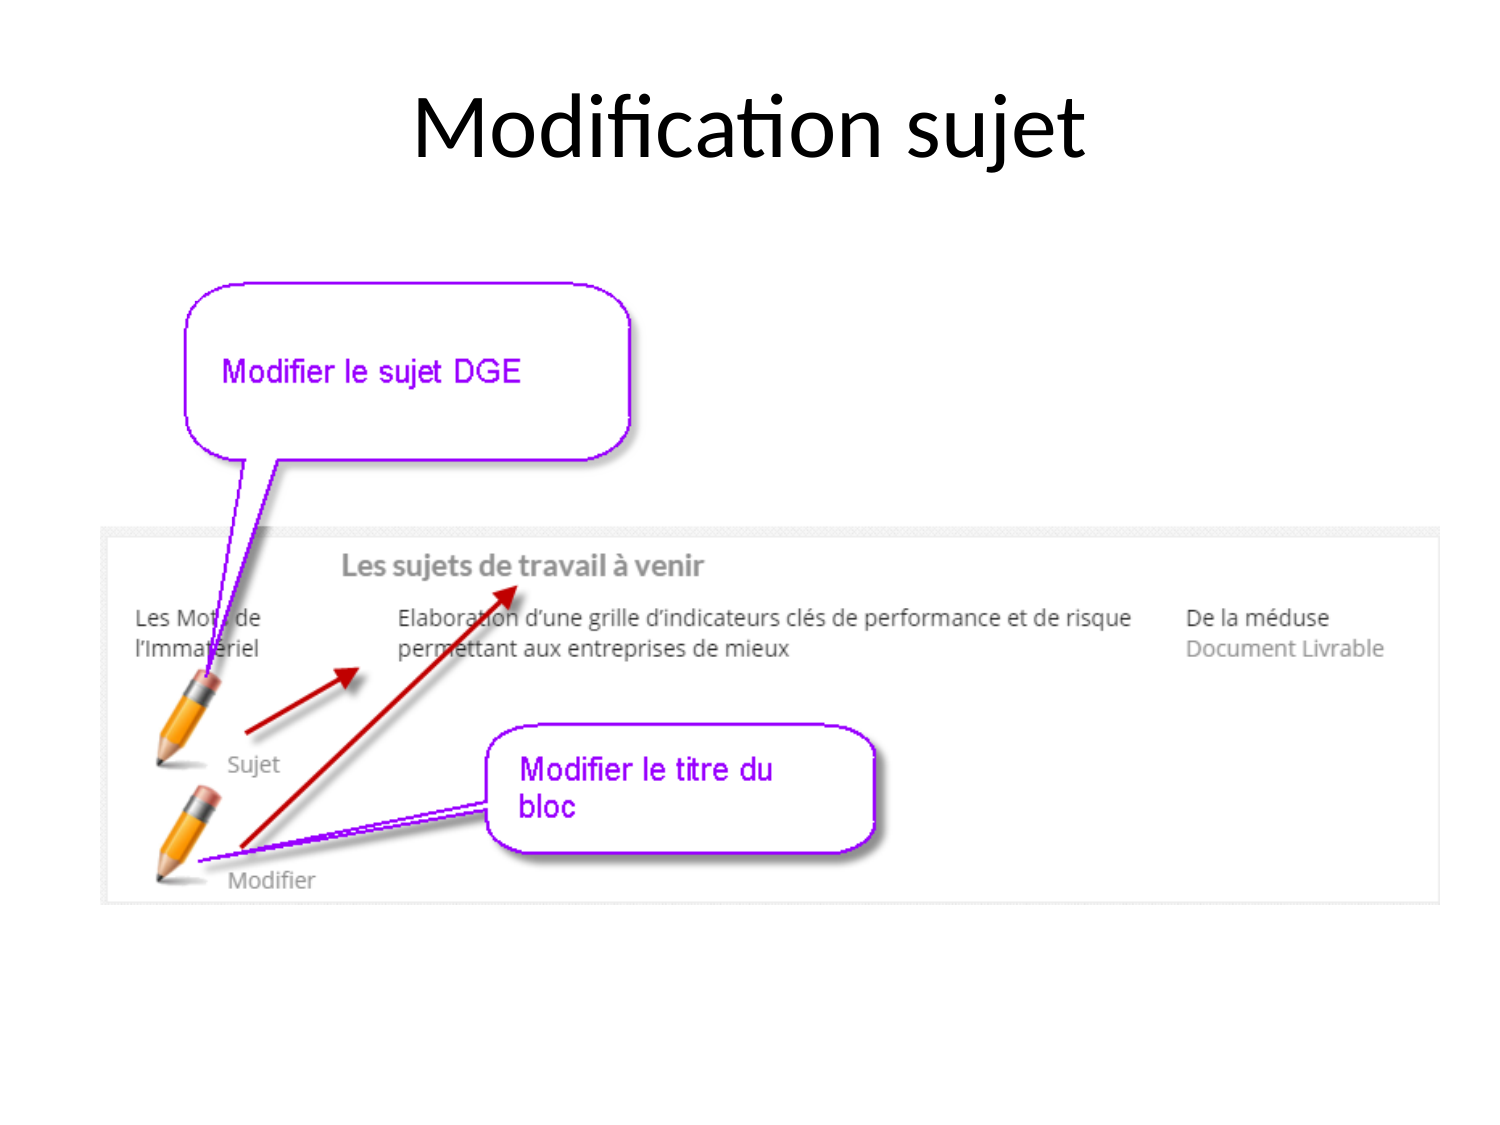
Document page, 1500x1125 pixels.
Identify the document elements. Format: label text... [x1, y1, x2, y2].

title Modification sujet [75, 45, 1425, 197]
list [100, 243, 1440, 906]
